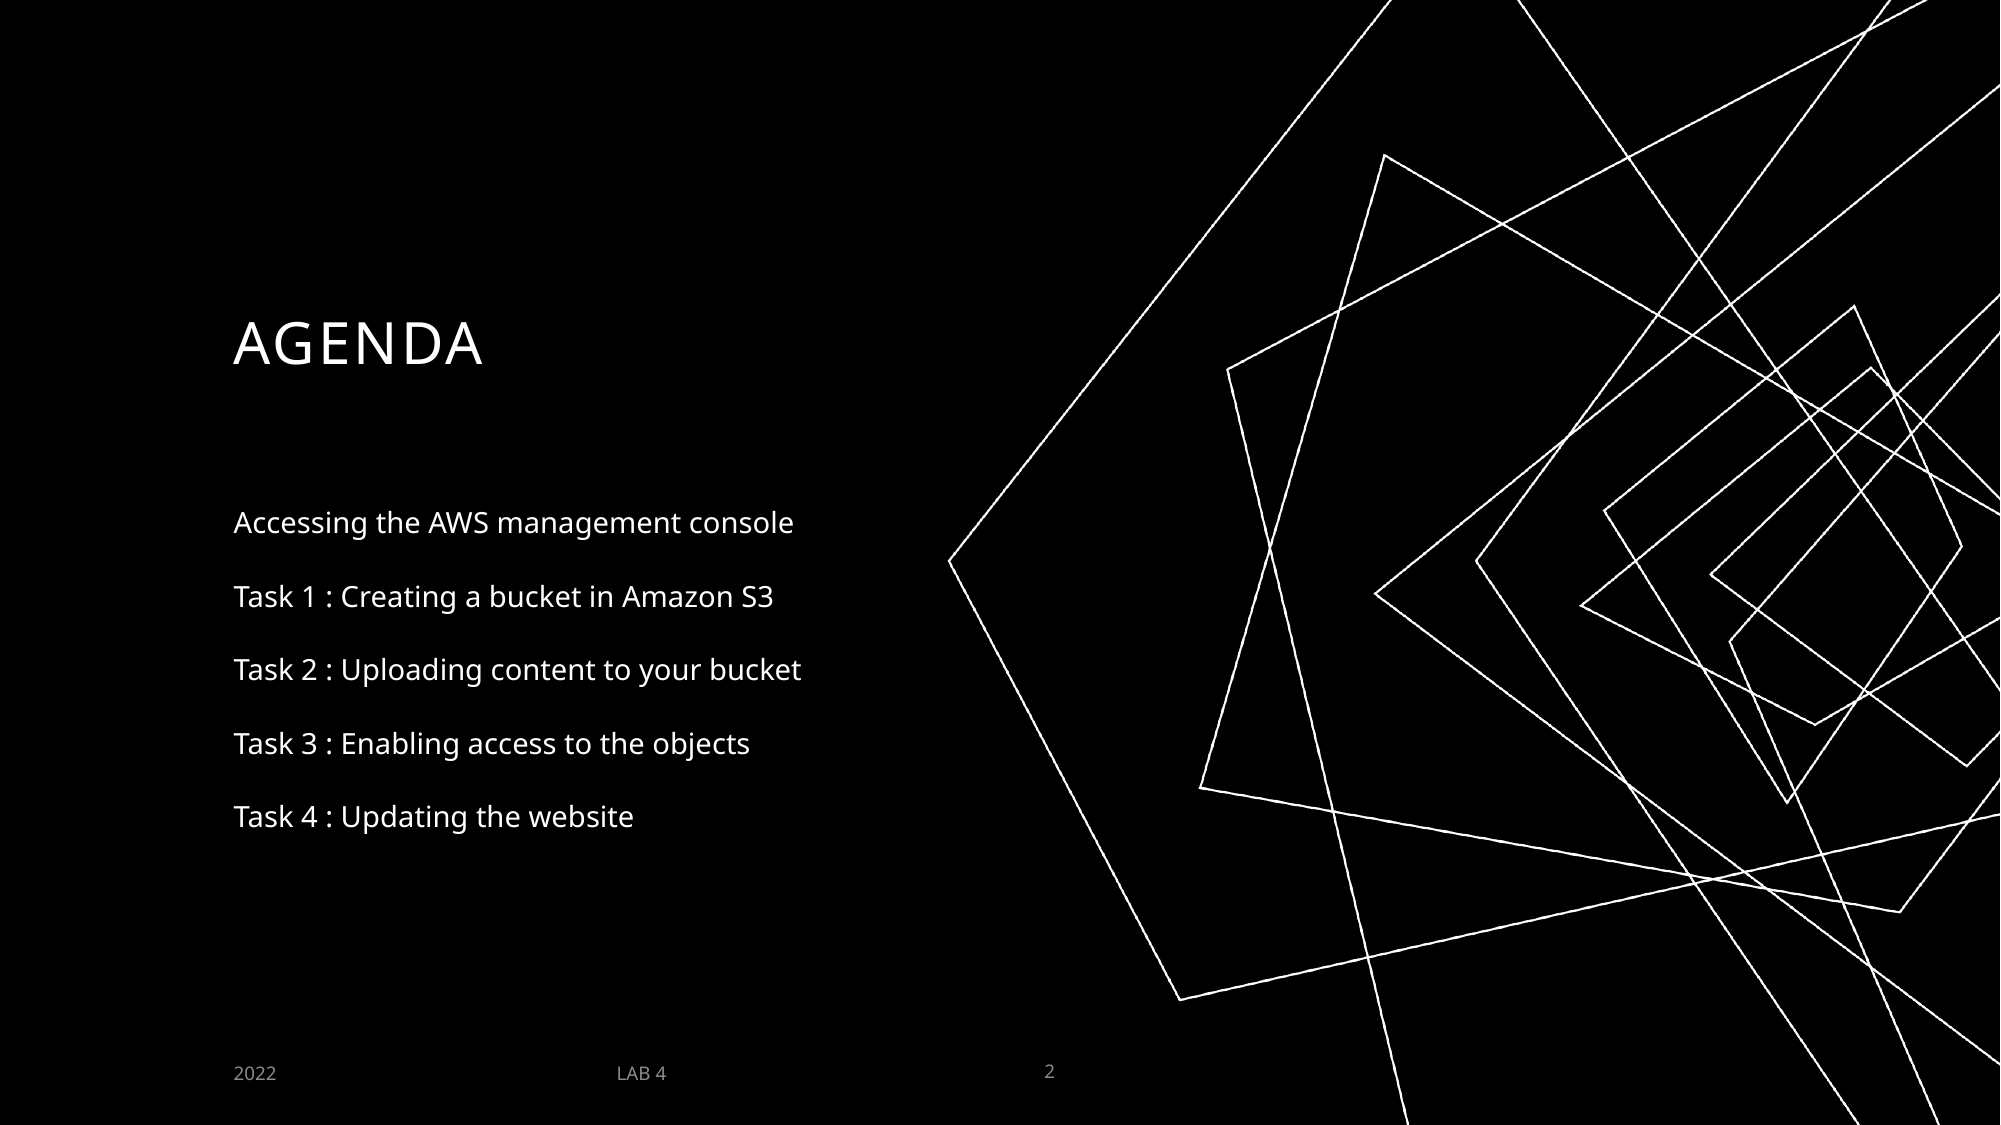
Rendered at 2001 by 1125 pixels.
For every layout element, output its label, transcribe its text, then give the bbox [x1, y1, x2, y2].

list Accessing the AWS management console Task 1 : Creating a bucket in Amazon S3 Task 2 : Uploading content to your bucket Task 3 : Enabling access to the objects Task 4 : Updating the website [218, 479, 952, 893]
footer LAB 4 [437, 1042, 846, 1103]
picture [900, 0, 2000, 1125]
title AGENDA [218, 167, 694, 385]
slide_number 2022 [218, 1042, 381, 1103]
slide_number 2 [908, 1042, 1071, 1103]
